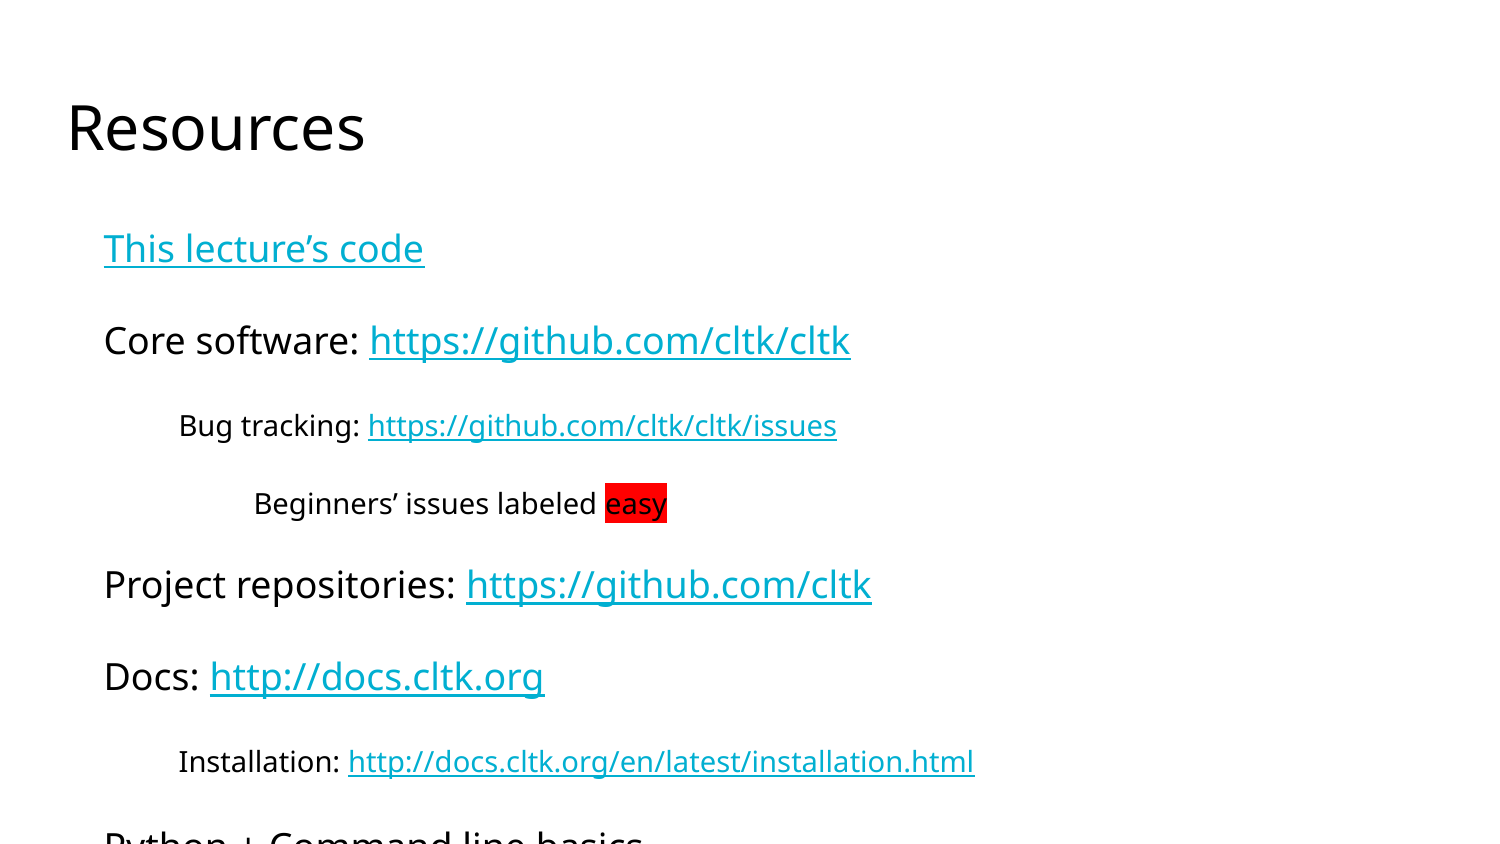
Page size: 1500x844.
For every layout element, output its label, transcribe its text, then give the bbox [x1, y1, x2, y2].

list This lecture’s code Core software: https://github.com/cltk/cltk Bug tracking: https://github.com/cltk/cltk/issues Beginners’ issues labeled easy Project repositories: https://github.com/cltk Docs: http://docs.cltk.org Installation: http://docs.cltk.org/en/latest/installation.html Python + Command line basics Intro to the command line: http://blog.teamtreehouse.com/introduction-to-the-mac-os-x-command-line Python installation: https://www.python.org/downloads/ (choose 3.5) Good self-paced Python lessons: http://learnpythonthehardway.org/ [51, 202, 1449, 750]
title Resources [51, 72, 1449, 167]
